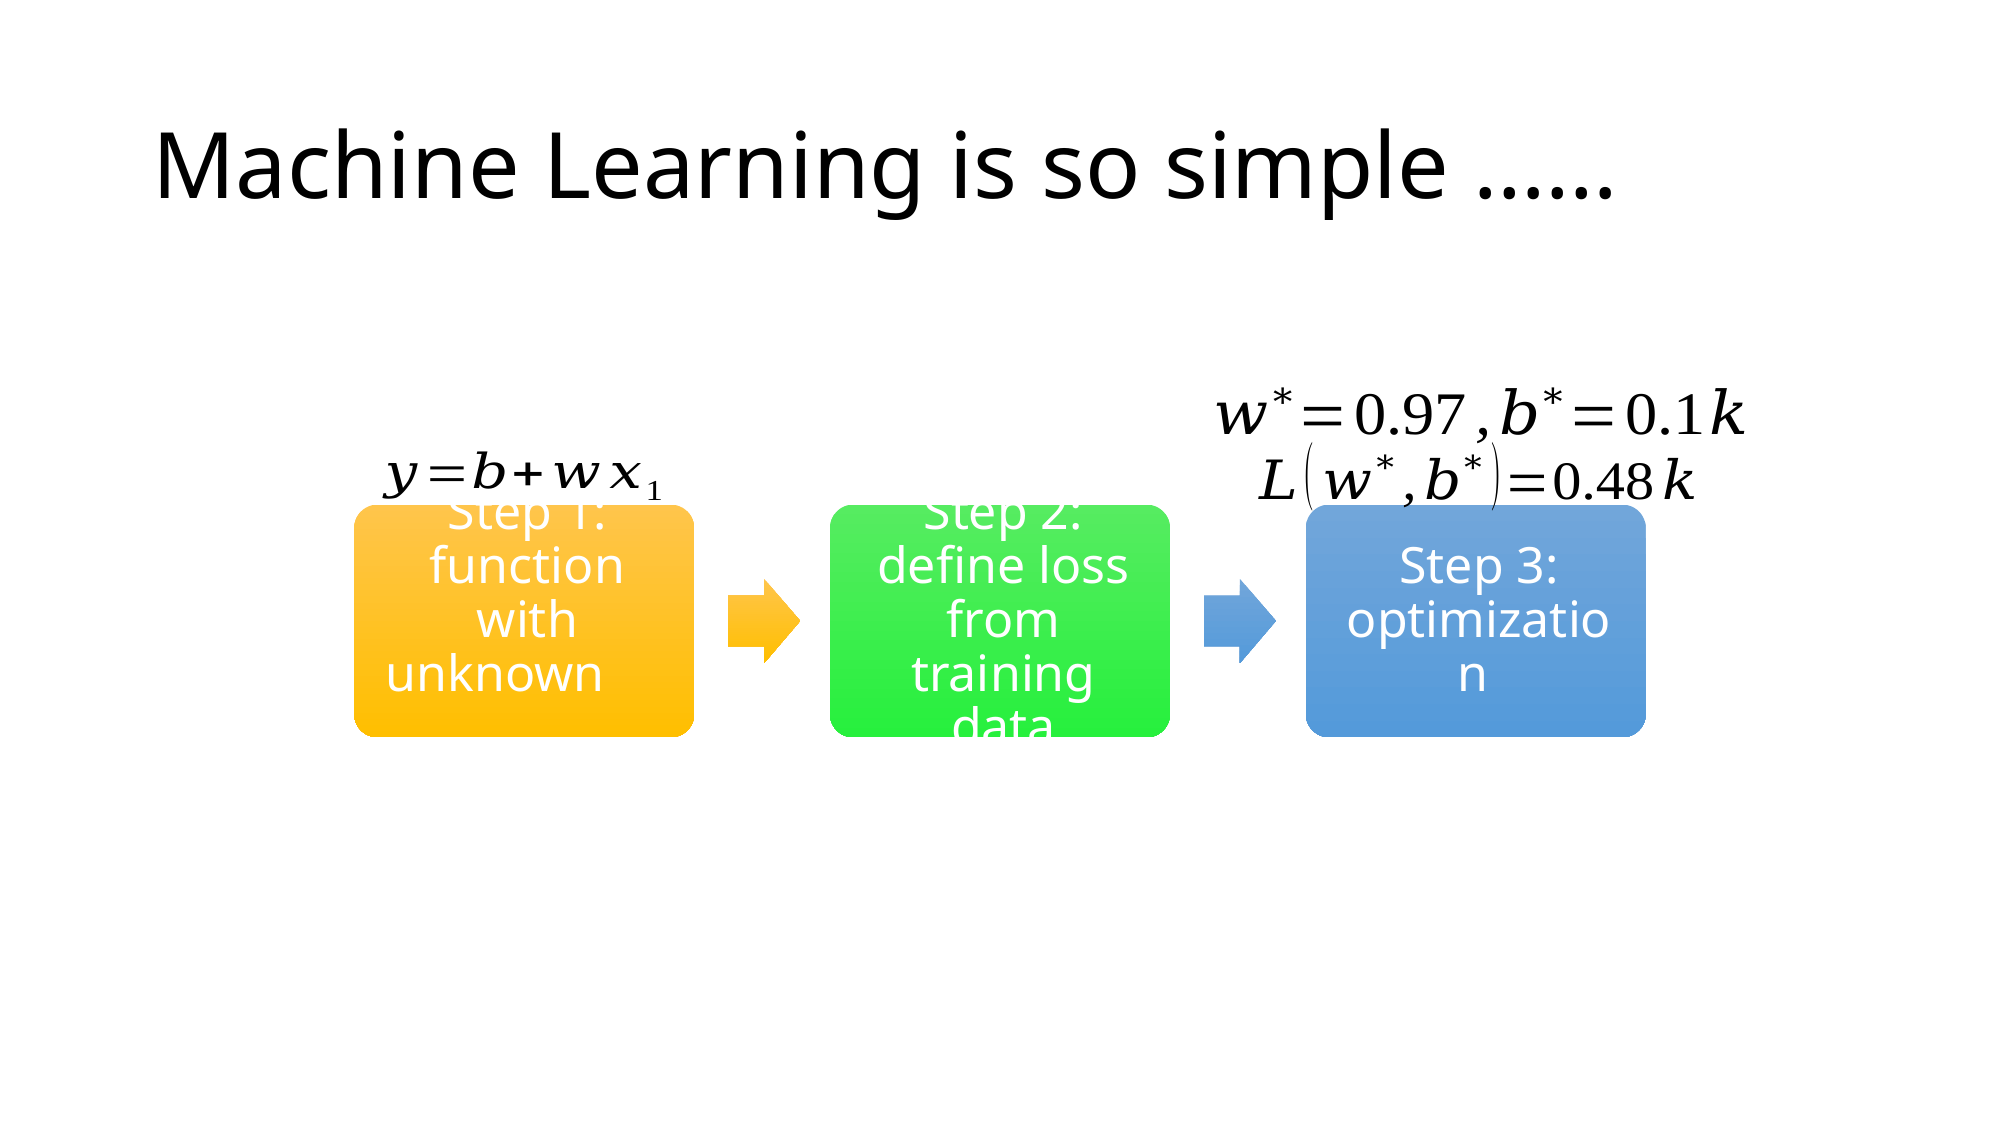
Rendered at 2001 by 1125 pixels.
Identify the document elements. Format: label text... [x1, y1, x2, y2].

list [353, 264, 1647, 978]
title Machine Learning is so simple …… [137, 59, 1863, 278]
